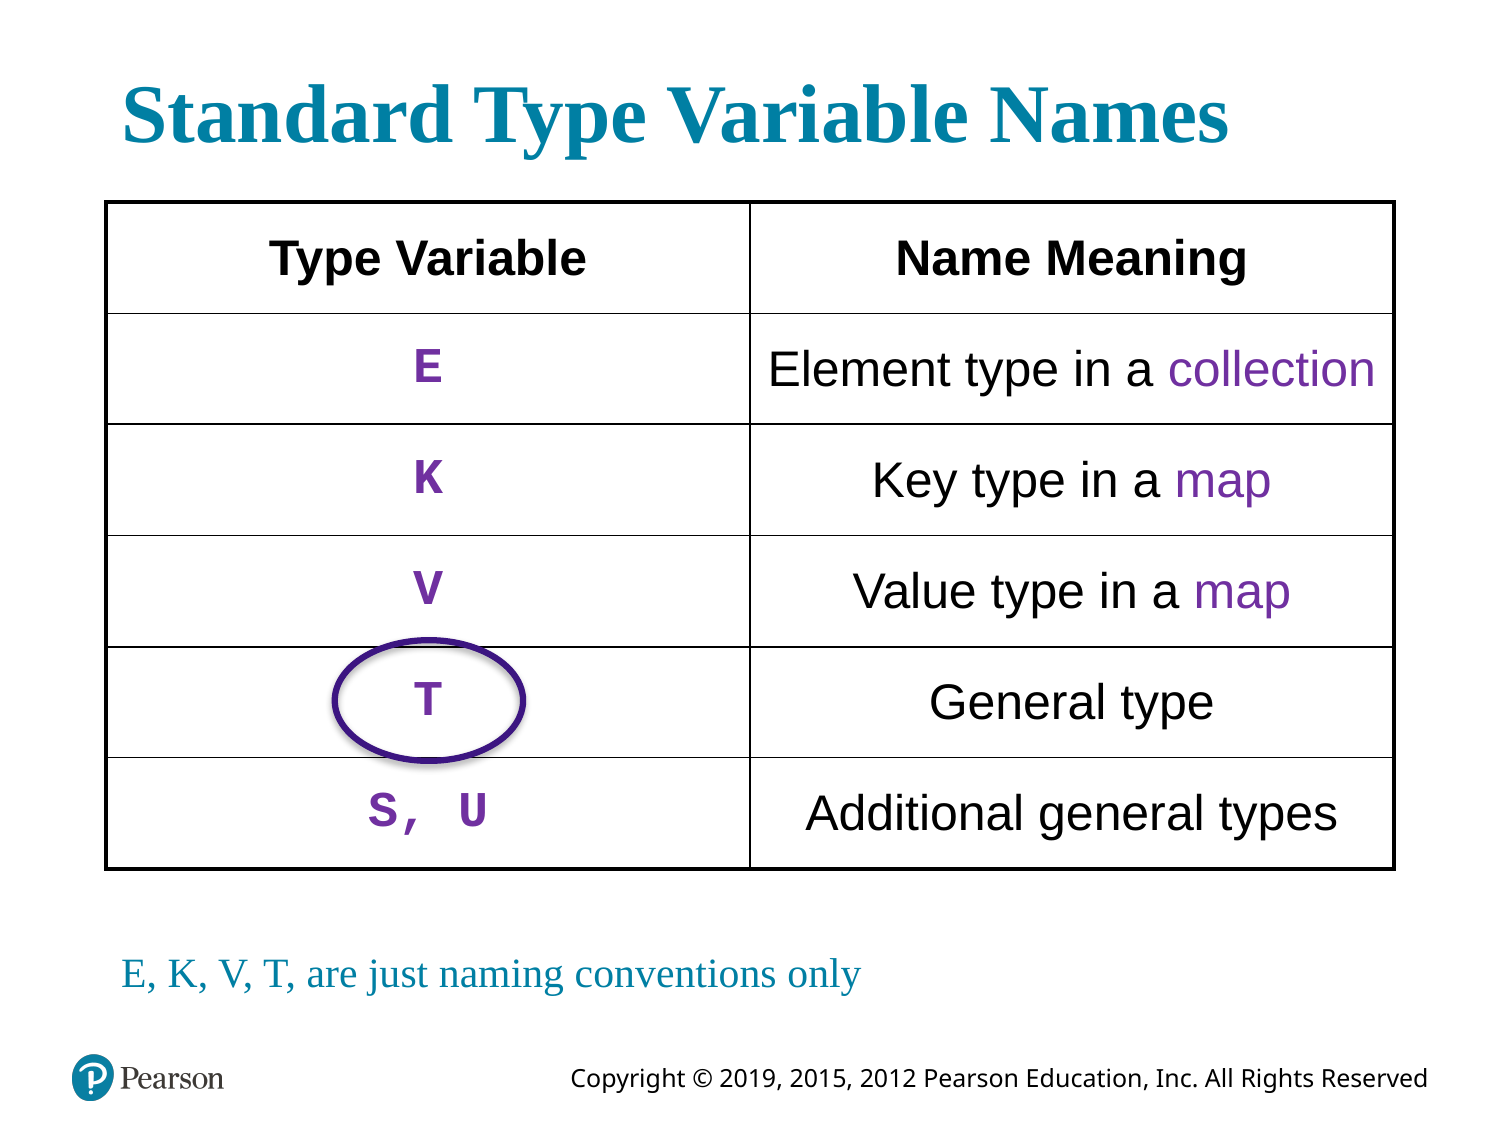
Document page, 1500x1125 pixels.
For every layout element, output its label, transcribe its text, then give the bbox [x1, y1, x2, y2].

list E, K, V, T, are just naming conventions only [105, 930, 1426, 1020]
picture [72, 1087, 83, 1101]
table_cell V [108, 536, 749, 646]
picture [72, 1054, 88, 1070]
table_cell Key type in a map [751, 425, 1392, 535]
table_cell S, U [108, 758, 749, 867]
text_box [334, 640, 524, 761]
title Standard Type Variable Names [105, 36, 1426, 176]
table_cell Additional general types [751, 758, 1392, 867]
table_cell Element type in a collection [751, 314, 1392, 423]
table_cell General type [751, 648, 1392, 757]
table_cell K [108, 425, 749, 535]
table_cell Value type in a map [751, 536, 1392, 646]
picture [80, 1063, 106, 1088]
table_cell T [481, 648, 749, 757]
table_header Type Variable [108, 204, 749, 313]
table_cell T [108, 648, 375, 757]
table_cell E [108, 314, 749, 423]
picture [98, 1054, 224, 1101]
table_header Name Meaning [751, 204, 1392, 313]
